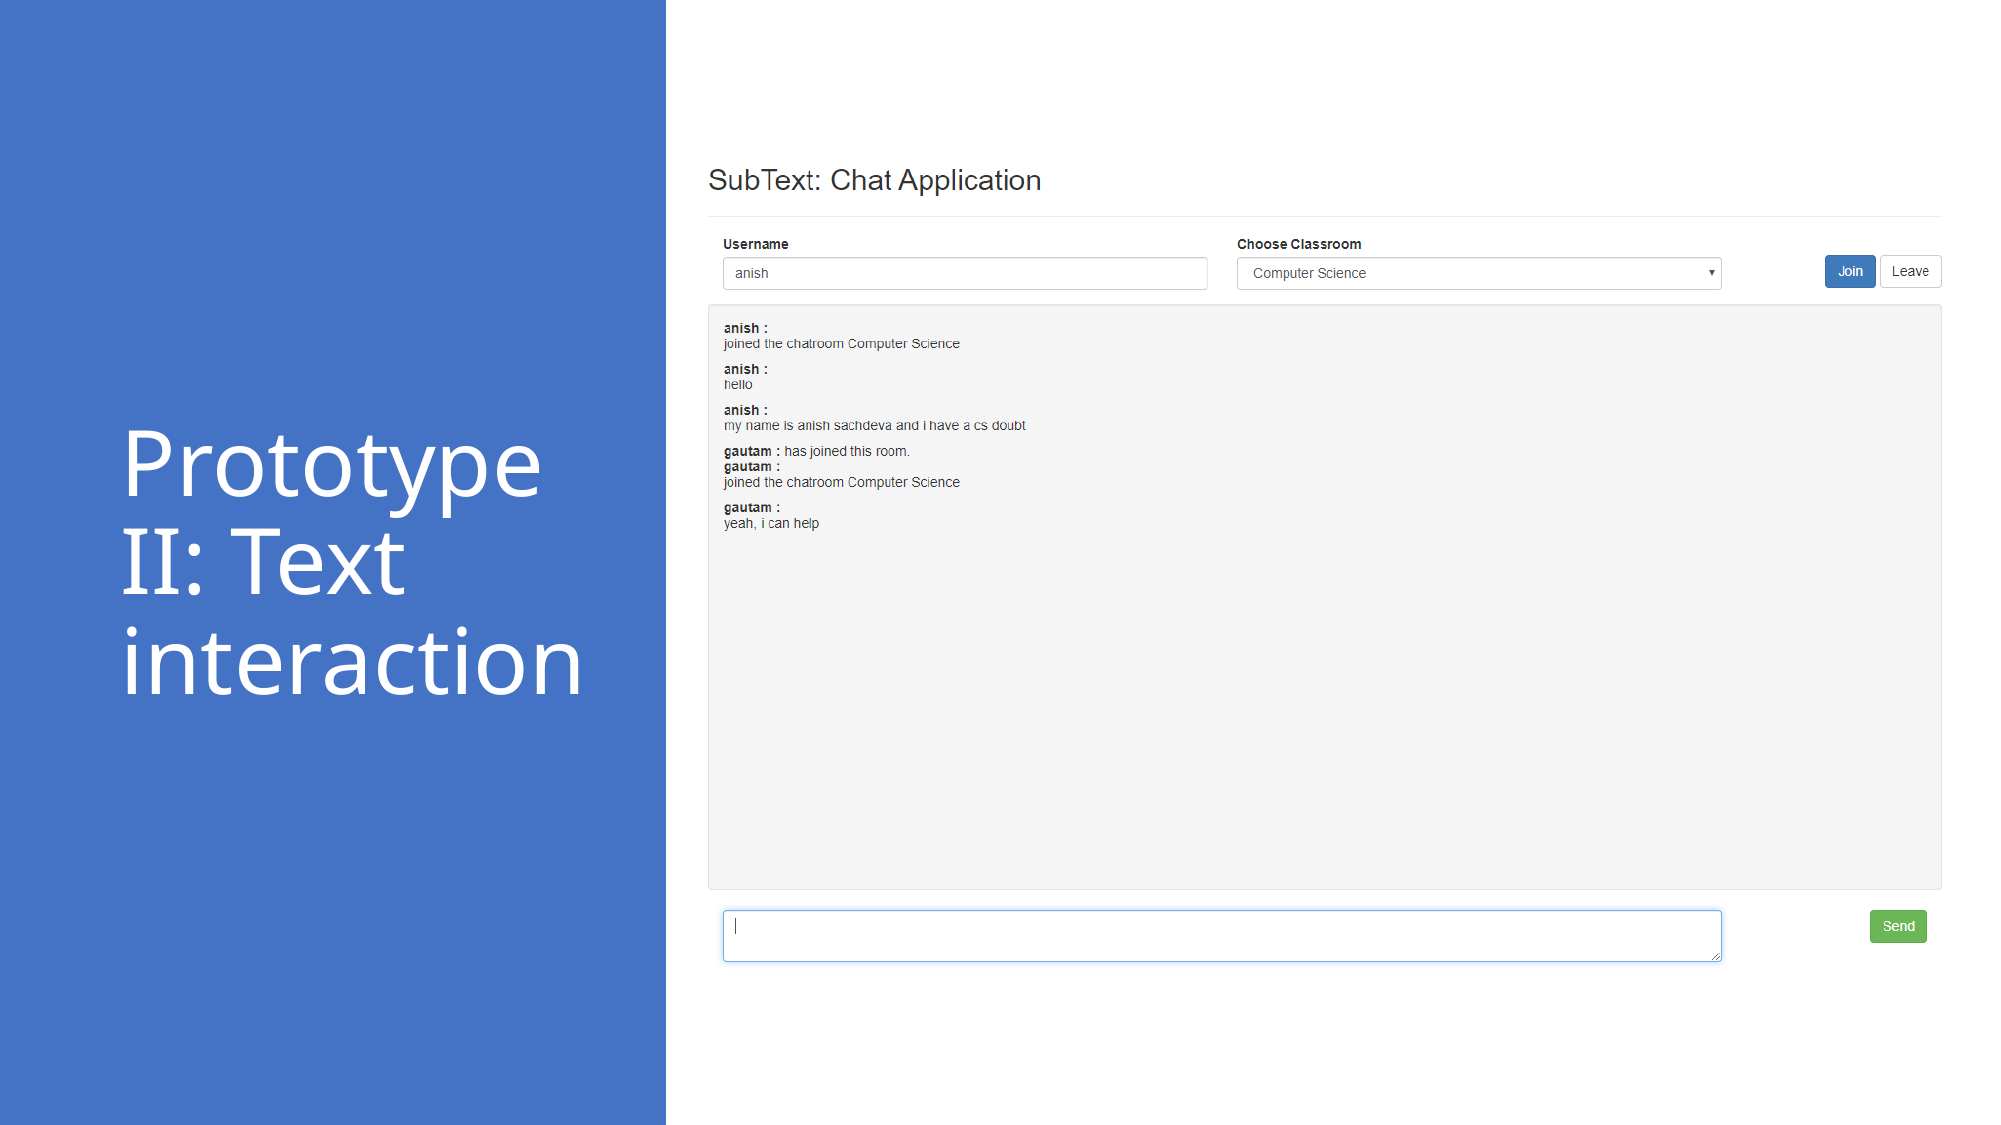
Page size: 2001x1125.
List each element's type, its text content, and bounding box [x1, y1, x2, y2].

text_box [0, 0, 667, 1125]
picture [690, 137, 1964, 994]
title Prototype II: Text interaction [105, 104, 614, 1026]
